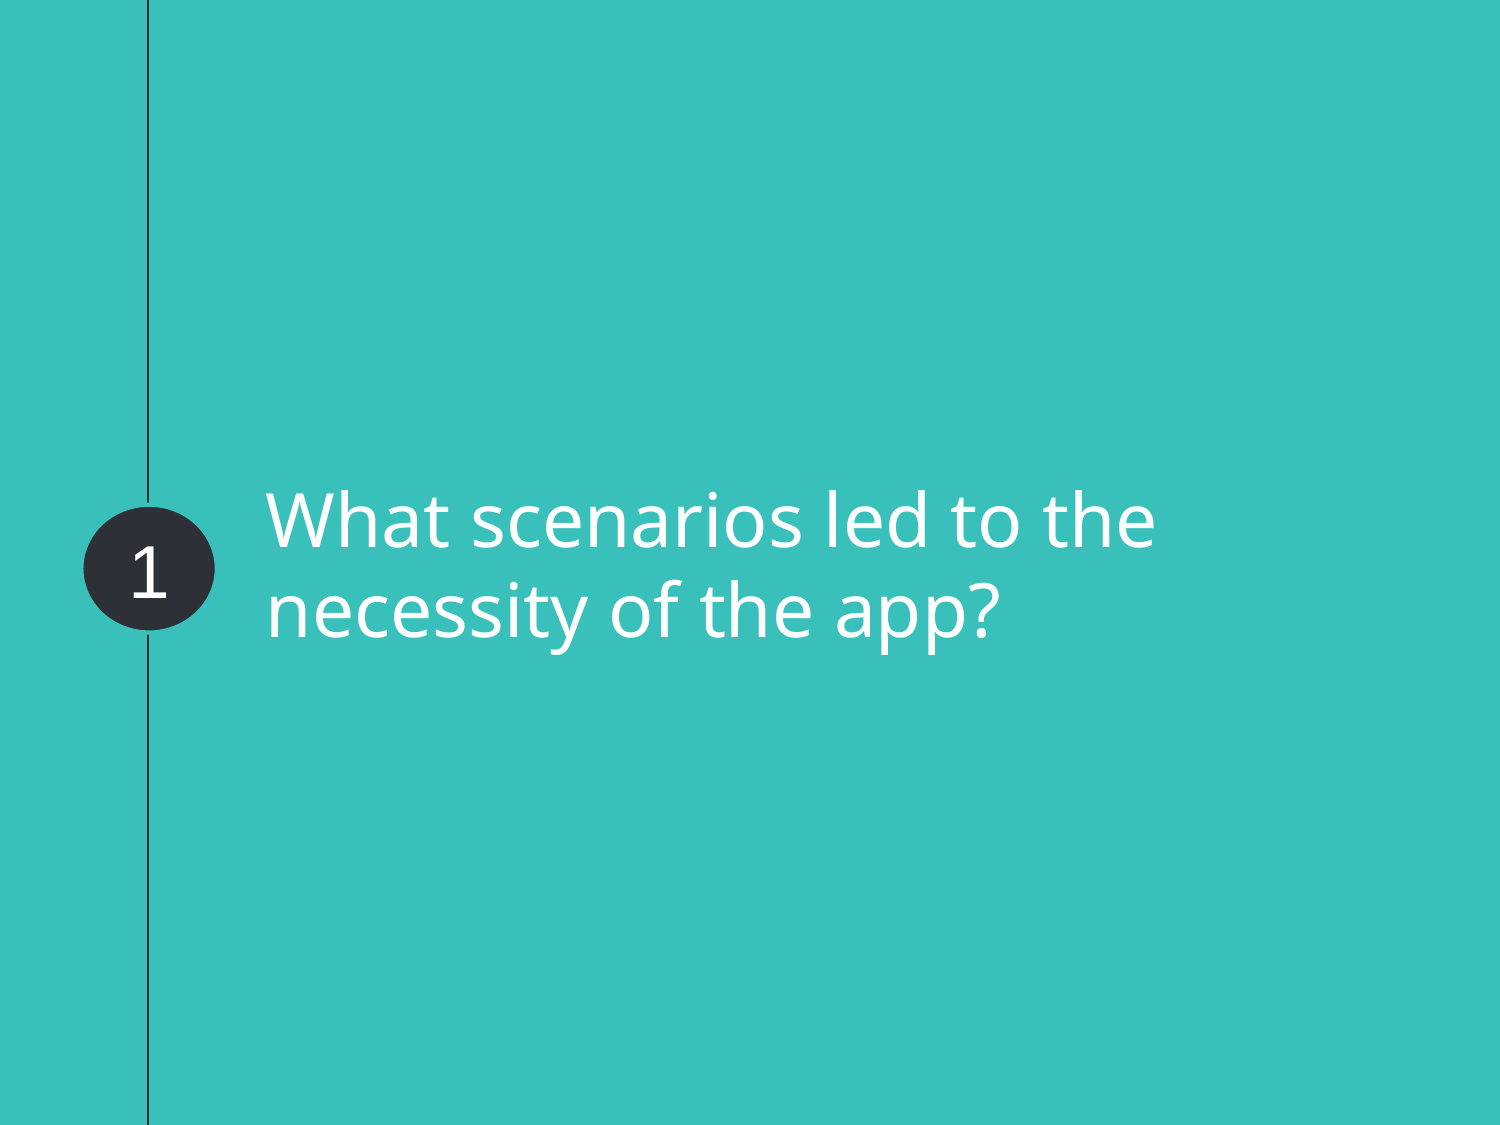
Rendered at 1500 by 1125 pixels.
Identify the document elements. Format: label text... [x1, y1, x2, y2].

text_box What scenarios led to the necessity of the app? [250, 504, 1350, 622]
text_box 1 [79, 502, 219, 635]
